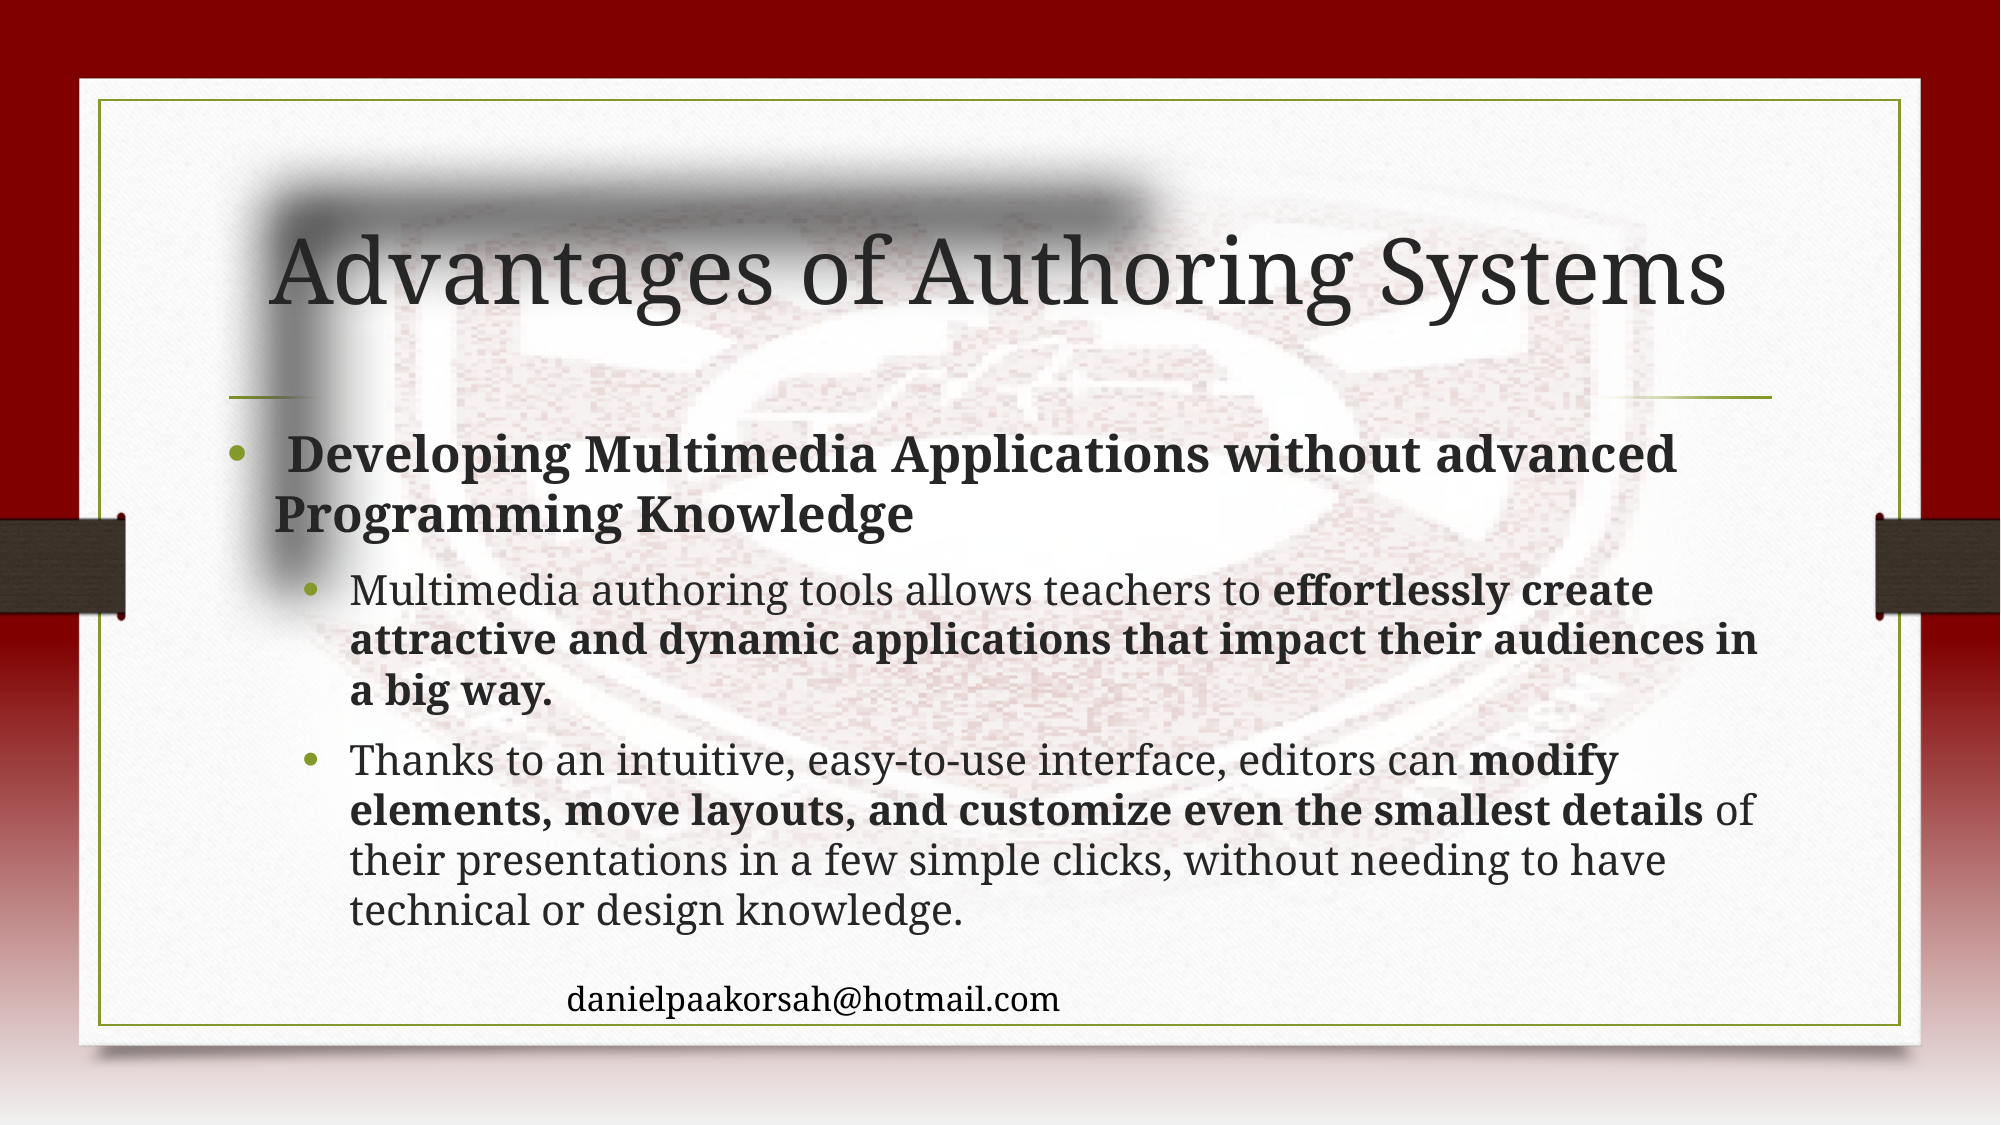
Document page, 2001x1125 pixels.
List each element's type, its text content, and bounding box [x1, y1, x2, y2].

list Developing Multimedia Applications without advanced Programming Knowledge Multimedia authoring tools allows teachers to effortlessly create attractive and dynamic applications that impact their audiences in a big way. Thanks to an intuitive, easy-to-use interface, editors can modify elements, move layouts, and customize even the smallest details of their presentations in a few simple clicks, without needing to have technical or design knowledge. [212, 414, 1788, 960]
footer danielpaakorsah@hotmail.com [214, 977, 1414, 1024]
title Advantages of Authoring Systems [212, 161, 1788, 375]
picture [0, 0, 2001, 1125]
